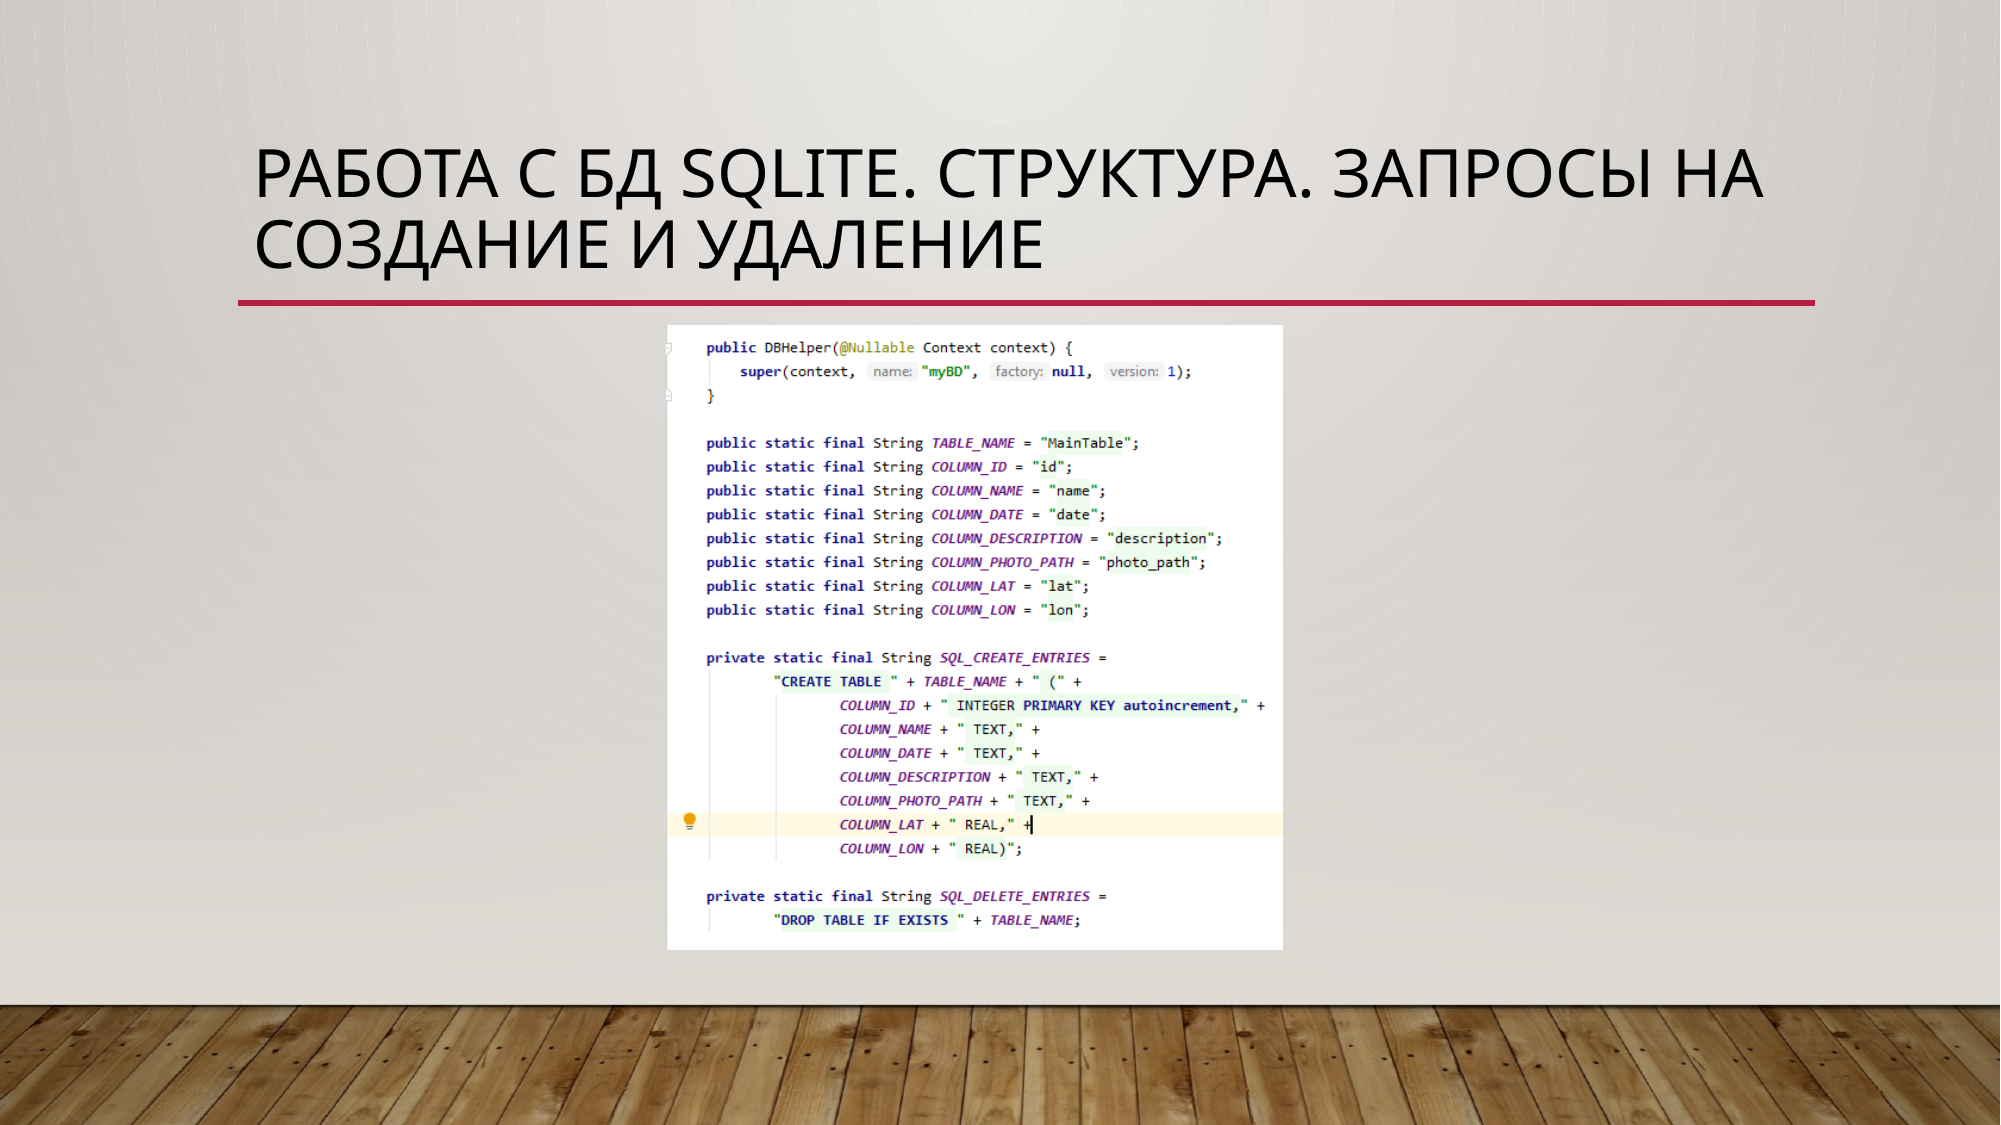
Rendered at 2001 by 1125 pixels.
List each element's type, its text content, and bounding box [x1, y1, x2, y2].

picture [0, 1005, 2000, 1125]
title Работа с БД sqlite. Структура. Запросы на создание и удаление [238, 131, 1814, 305]
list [666, 325, 1283, 950]
